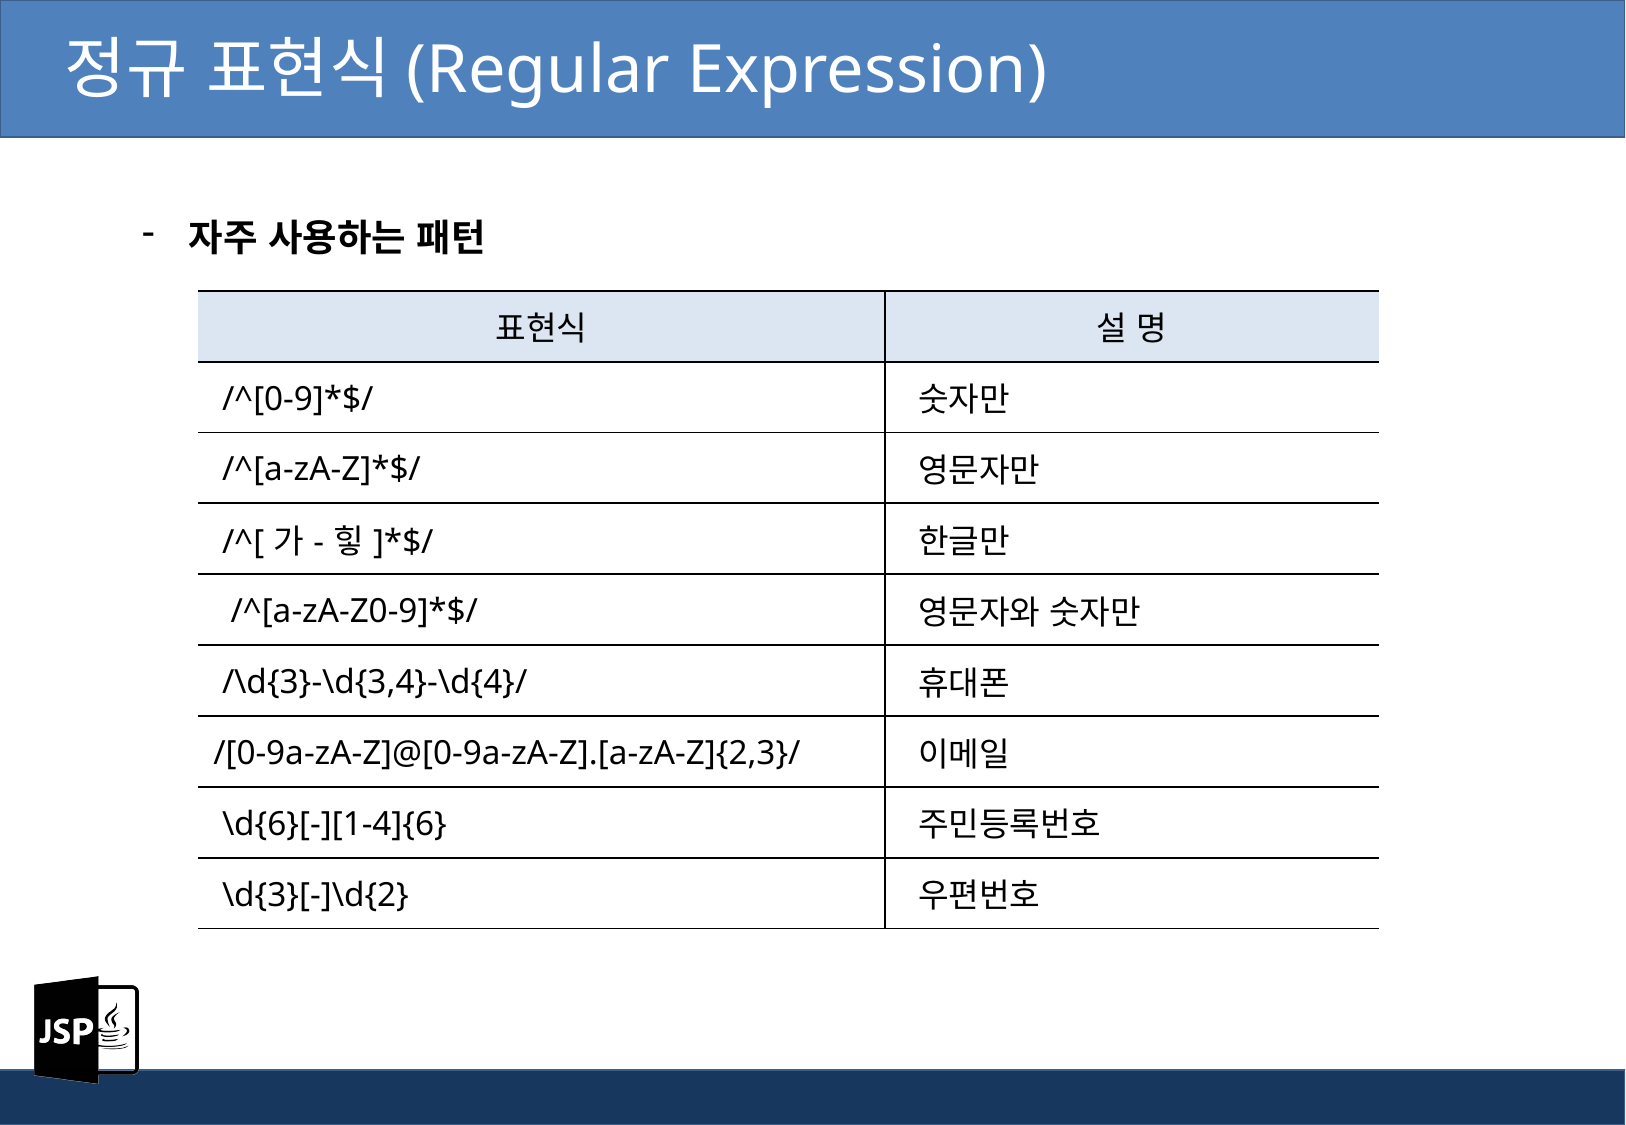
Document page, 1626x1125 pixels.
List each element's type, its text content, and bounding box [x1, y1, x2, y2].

text_box 자주 사용하는 패턴 [127, 183, 1522, 267]
table_cell /^[가-힣]*$/ [198, 504, 884, 573]
table_cell \d{6}[-][1-4]{6} [198, 788, 884, 857]
table_cell /\d{3}-\d{3,4}-\d{4}/ [198, 646, 884, 715]
table_cell /^[a-zA-Z0-9]*$/ [198, 575, 884, 644]
table_cell 우편번호 [886, 859, 1379, 928]
table_cell 영문자와 숫자만 [886, 575, 1379, 644]
picture [32, 976, 141, 1084]
table_cell 주민등록번호 [886, 788, 1379, 857]
text_box 정규 표현식(Regular Expression) [0, 0, 1312, 136]
table_cell 영문자만 [886, 433, 1379, 502]
table_cell \d{3}[-]\d{2} [198, 859, 884, 928]
table_cell /^[0-9]*$/ [198, 363, 884, 432]
table_cell 이메일 [886, 717, 1379, 786]
table_cell /[0-9a-zA-Z]@[0-9a-zA-Z].[a-zA-Z]{2,3}/ [198, 717, 884, 786]
table_header 설 명 [886, 292, 1379, 361]
table_cell 숫자만 [886, 363, 1379, 432]
table_cell /^[a-zA-Z]*$/ [198, 433, 884, 502]
table_header 표현식 [198, 292, 884, 361]
table_cell 휴대폰 [886, 646, 1379, 715]
table_cell 한글만 [886, 504, 1379, 573]
